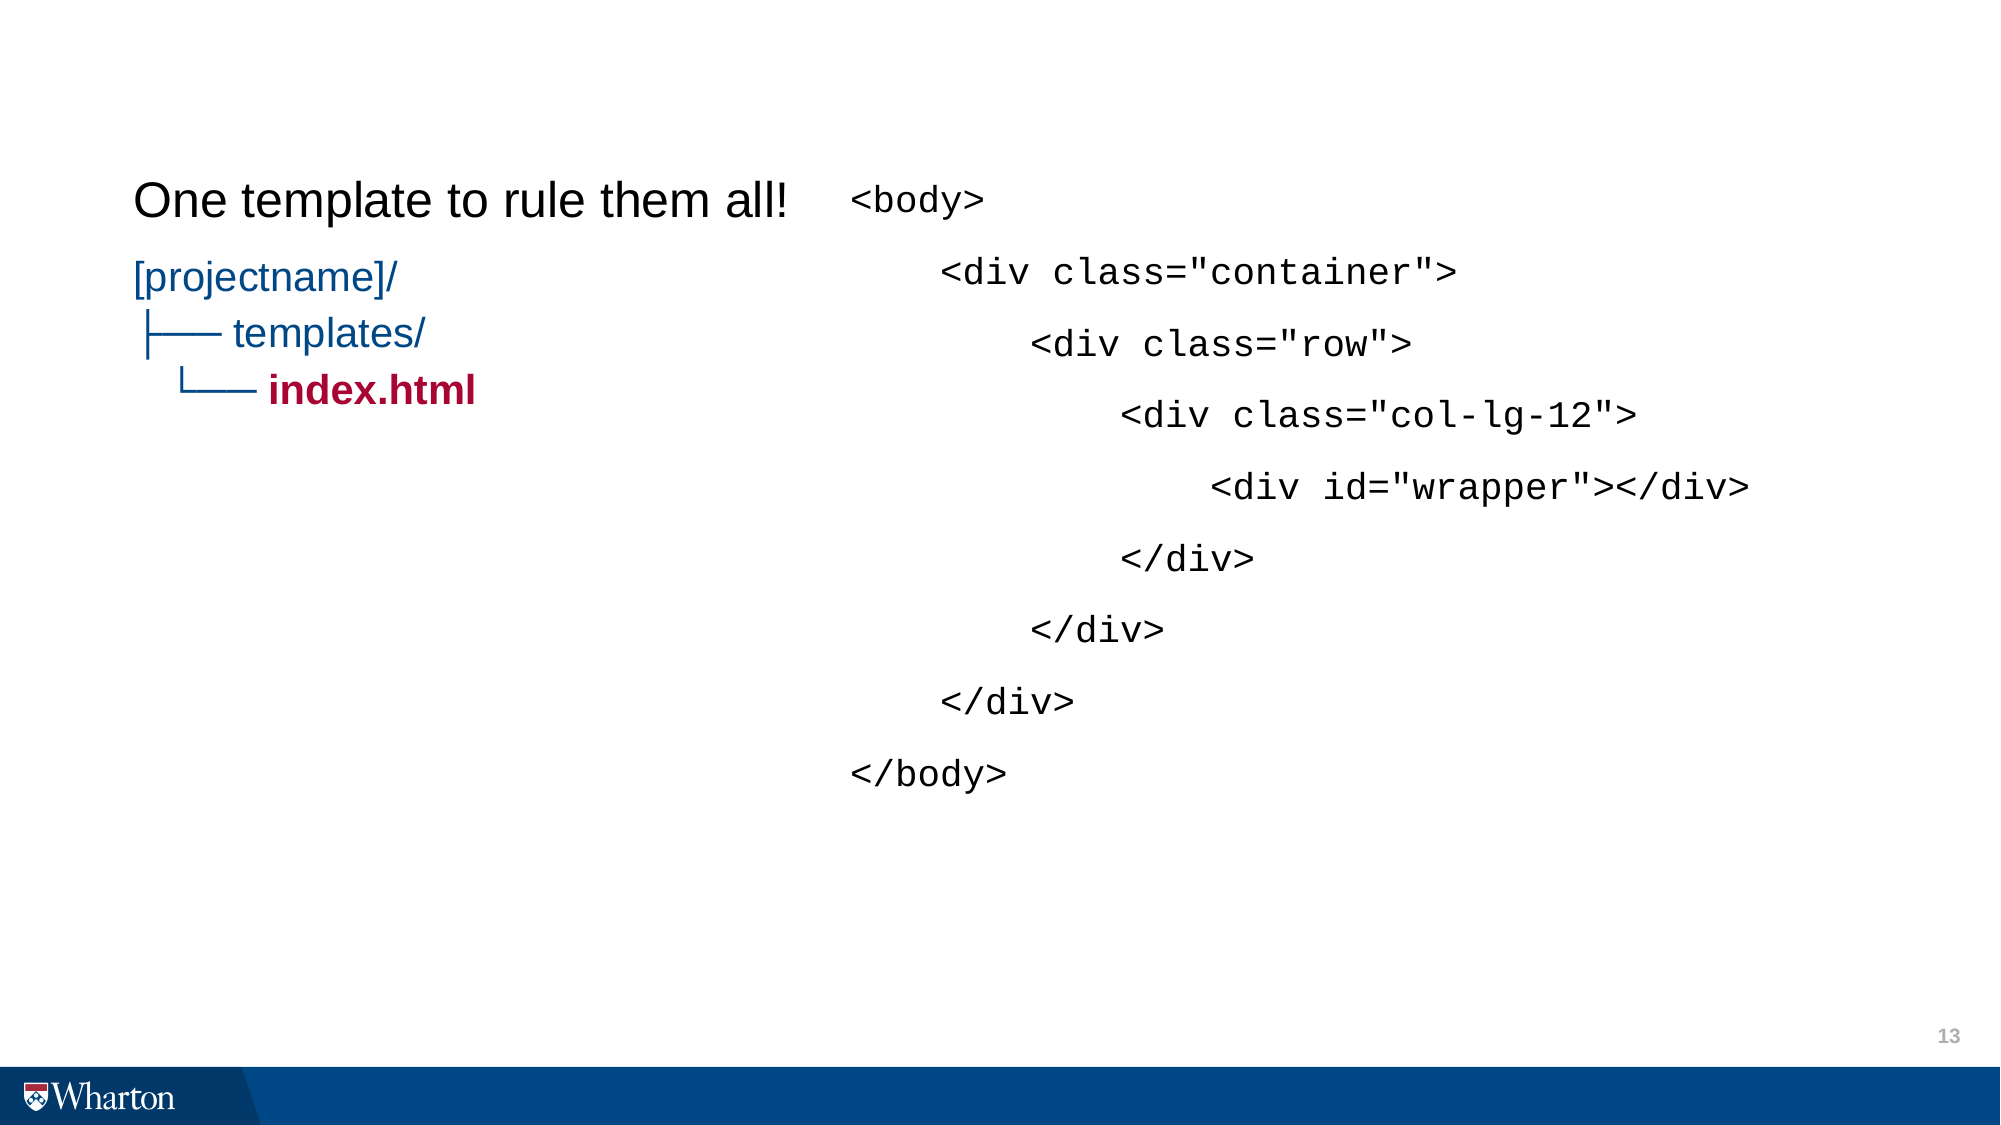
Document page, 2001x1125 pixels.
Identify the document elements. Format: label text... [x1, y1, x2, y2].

picture [24, 1081, 175, 1111]
list <body> <div class="container"> <div class="row"> <div class="col-lg-12"> <div id="wrapper"></div> </div> </div> </div> </body> [850, 161, 1863, 962]
list [projectname]/ ├── templates/ └── index.html [133, 235, 779, 861]
title One template to rule them all! [133, 110, 817, 236]
slide_number 13 [1525, 1004, 1976, 1065]
